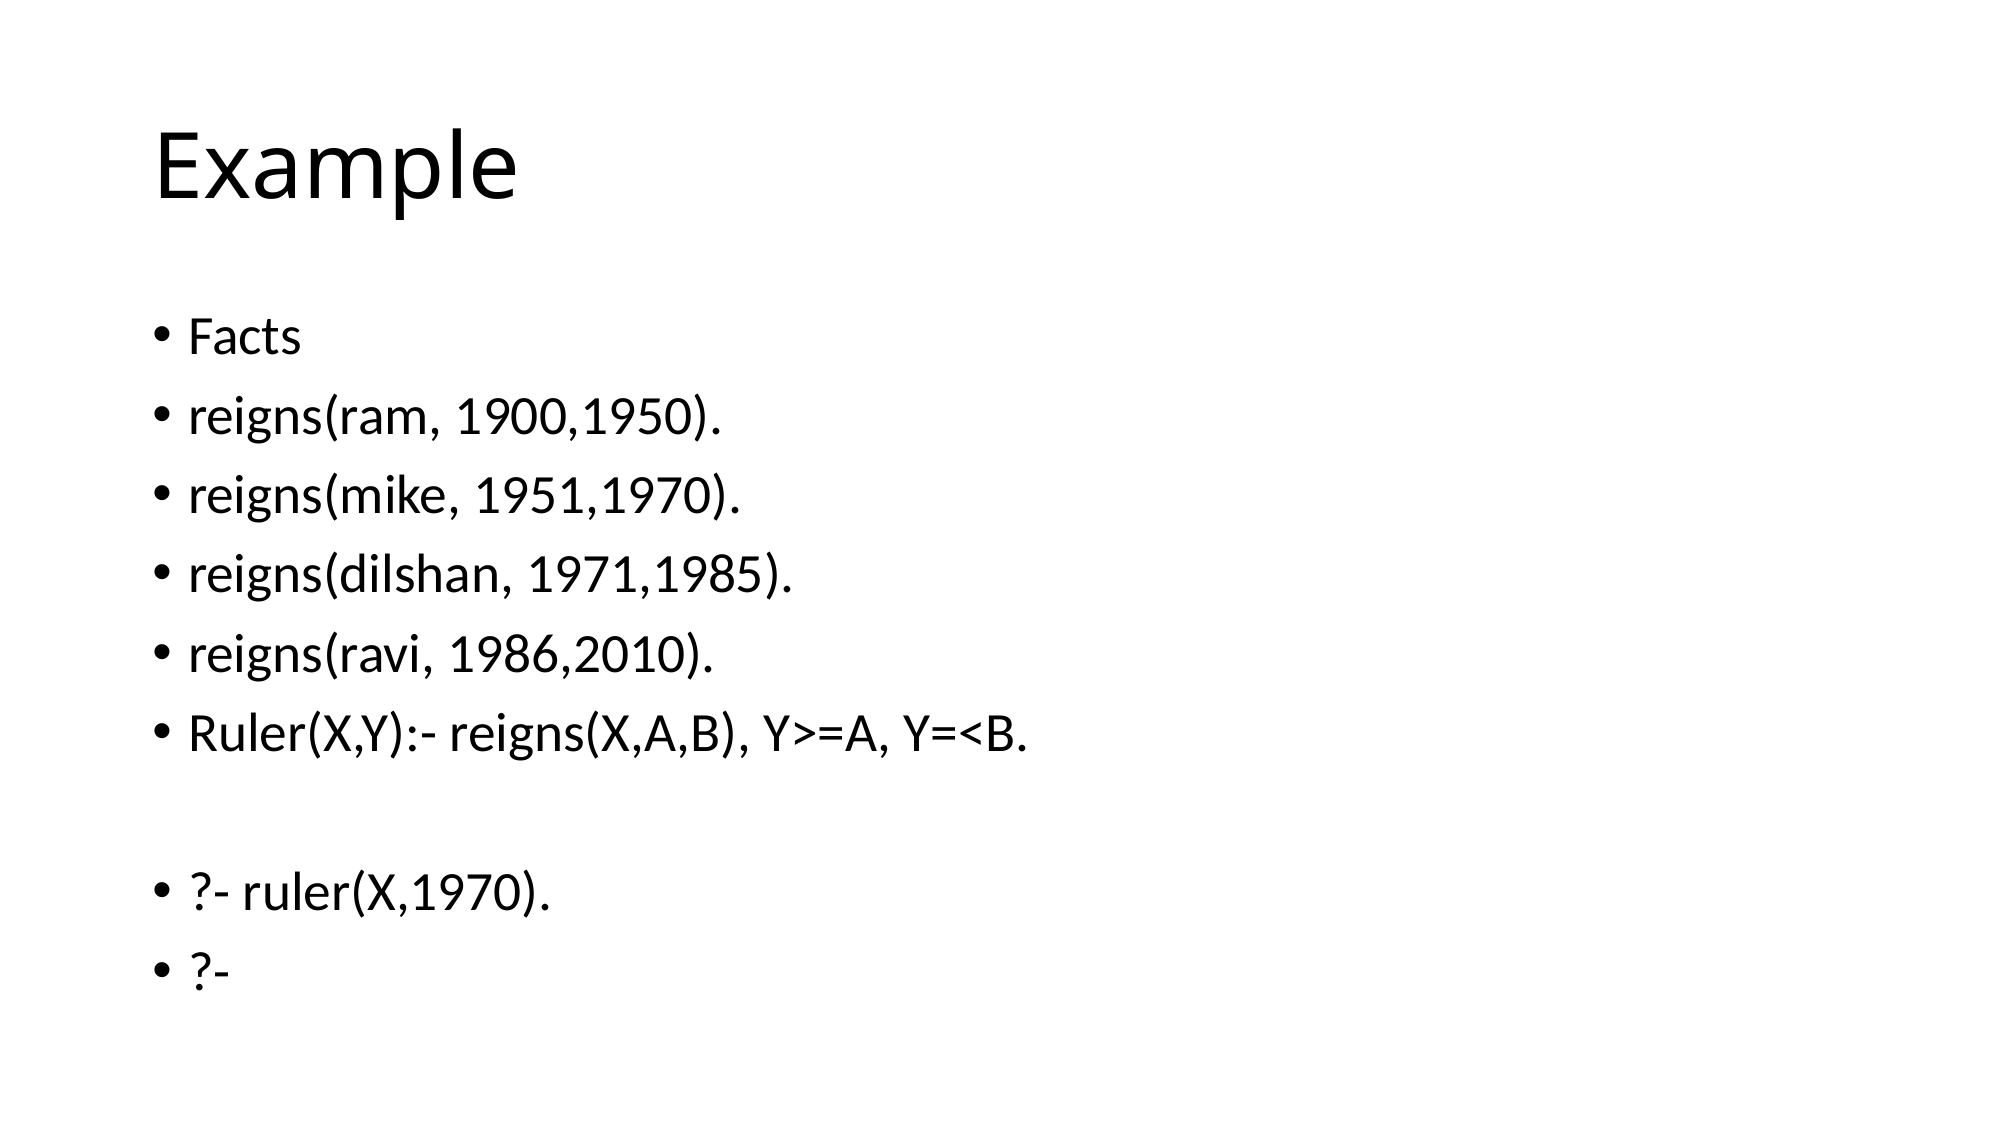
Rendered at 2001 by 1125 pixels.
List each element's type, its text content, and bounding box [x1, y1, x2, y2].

title Example [137, 59, 1863, 278]
list Facts reigns(ram, 1900,1950). reigns(mike, 1951,1970). reigns(dilshan, 1971,1985). reigns(ravi, 1986,2010). Ruler(X,Y):- reigns(X,A,B), Y>=A, Y=<B. ?- ruler(X,1970). ?- [137, 299, 1863, 1014]
